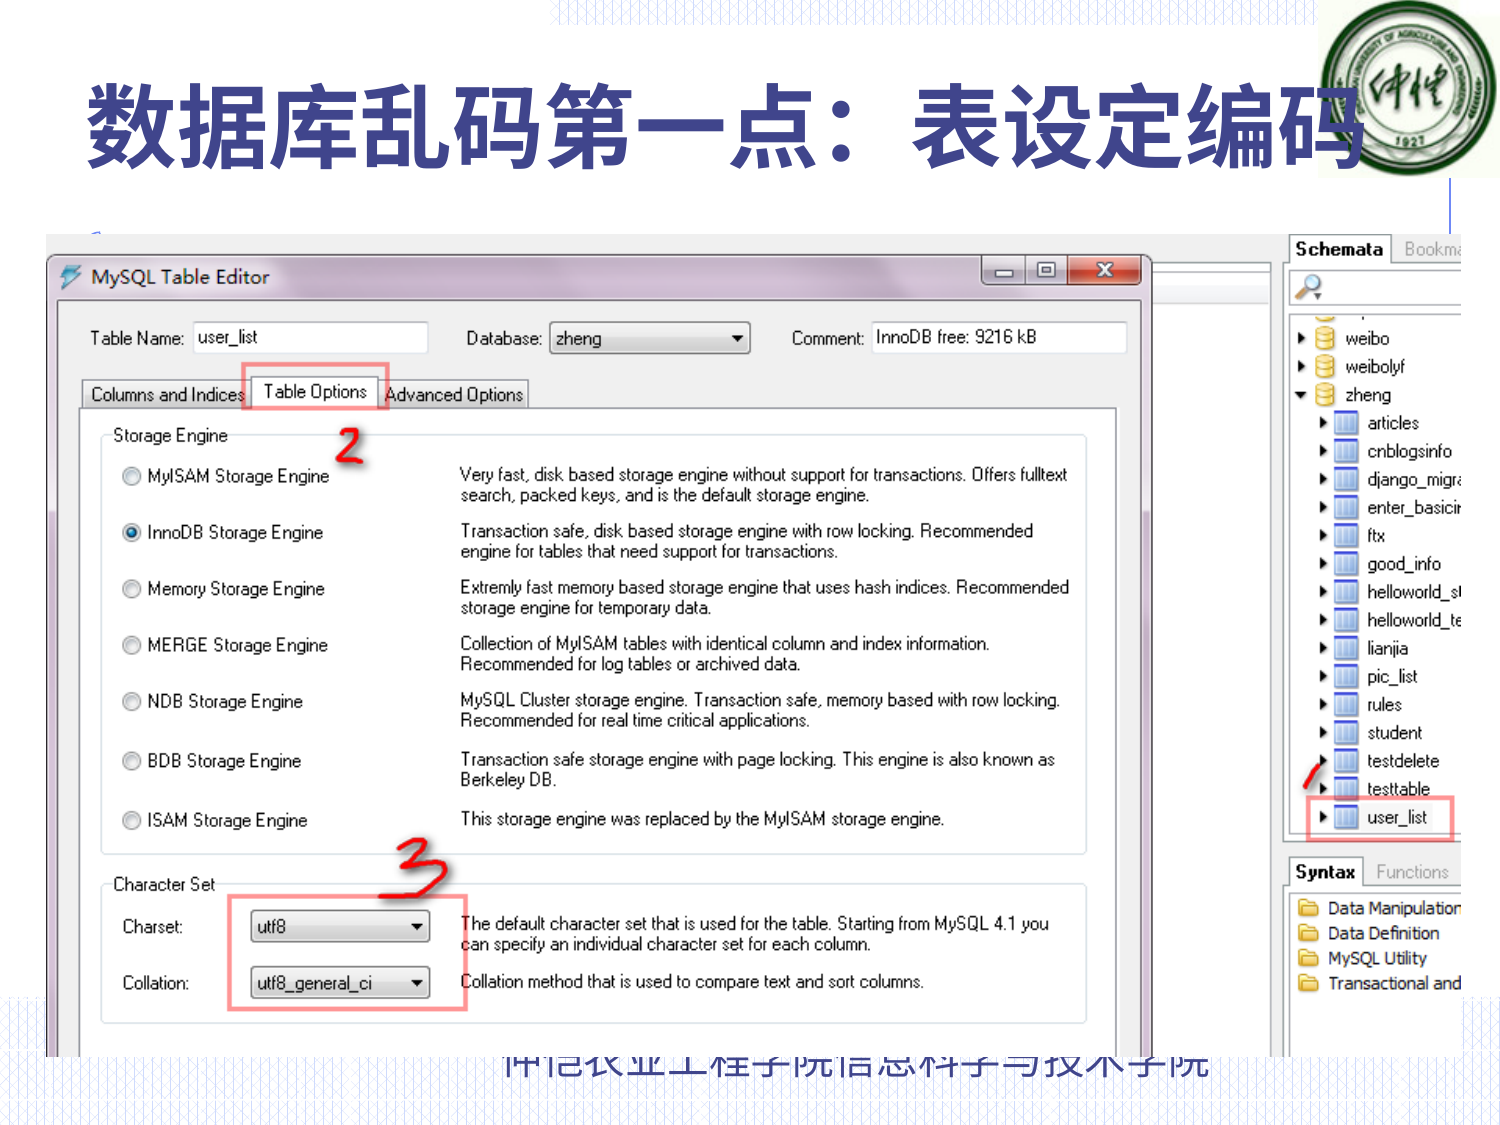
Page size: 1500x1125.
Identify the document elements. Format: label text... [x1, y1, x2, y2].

picture [46, 234, 1461, 1057]
picture [1412, 0, 1500, 178]
title 数据库乱码第一点：表设定编码 [70, 0, 1412, 188]
